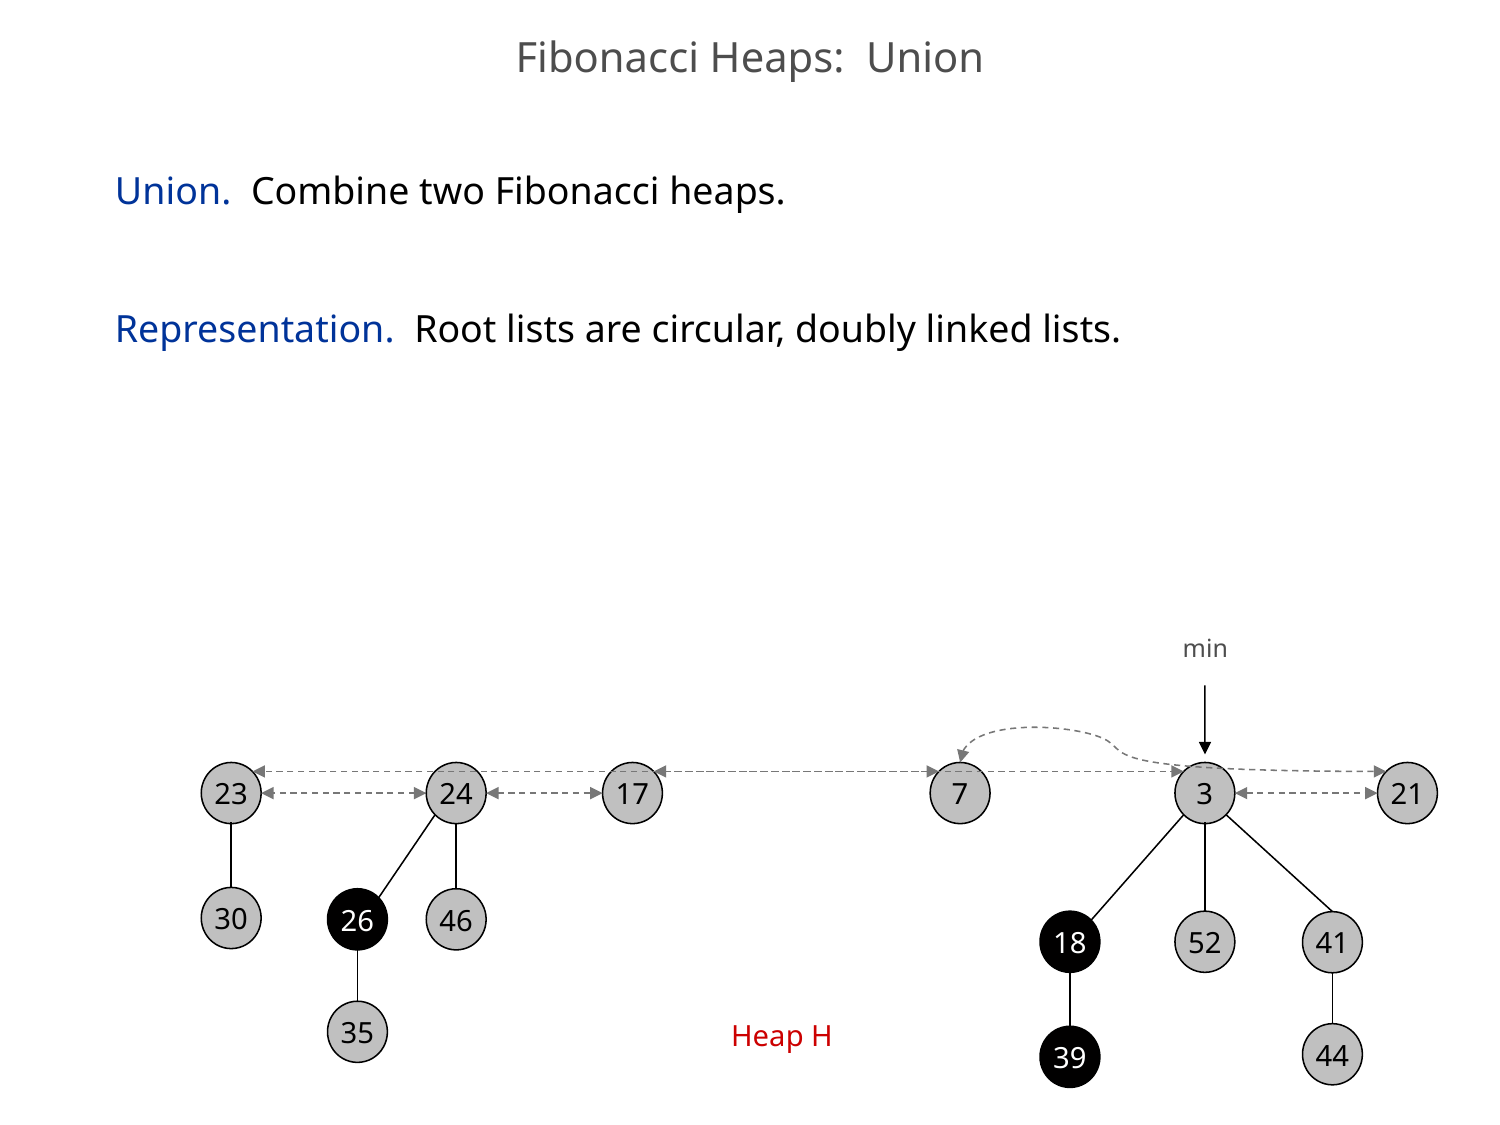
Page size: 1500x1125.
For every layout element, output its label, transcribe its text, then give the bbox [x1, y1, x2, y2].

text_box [1168, 553, 1178, 981]
text_box 24 [426, 762, 487, 824]
text_box 39 [1040, 1026, 1100, 1088]
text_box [1225, 814, 1333, 912]
title Fibonacci Heaps: Union [0, 24, 1500, 100]
text_box [1198, 685, 1212, 755]
text_box 26 [327, 888, 388, 950]
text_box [1091, 814, 1168, 920]
text_box 17 [602, 762, 663, 824]
text_box 30 [201, 887, 262, 949]
text_box min [1178, 625, 1244, 671]
text_box 46 [426, 888, 487, 950]
text_box 23 [201, 762, 262, 824]
text_box 3 [1178, 762, 1235, 824]
text_box Heap H [715, 1009, 849, 1060]
list Union. Combine two Fibonacci heaps. Representation. Root lists are circular, doubly linked lists. [99, 149, 1388, 1038]
text_box 7 [930, 762, 991, 824]
text_box 18 [1040, 911, 1100, 973]
text_box 35 [327, 1001, 388, 1063]
text_box 21 [1377, 762, 1438, 824]
text_box 41 [1302, 911, 1363, 973]
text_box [378, 814, 436, 898]
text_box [1178, 814, 1184, 920]
text_box 52 [1178, 911, 1235, 973]
text_box 44 [1302, 1023, 1363, 1085]
